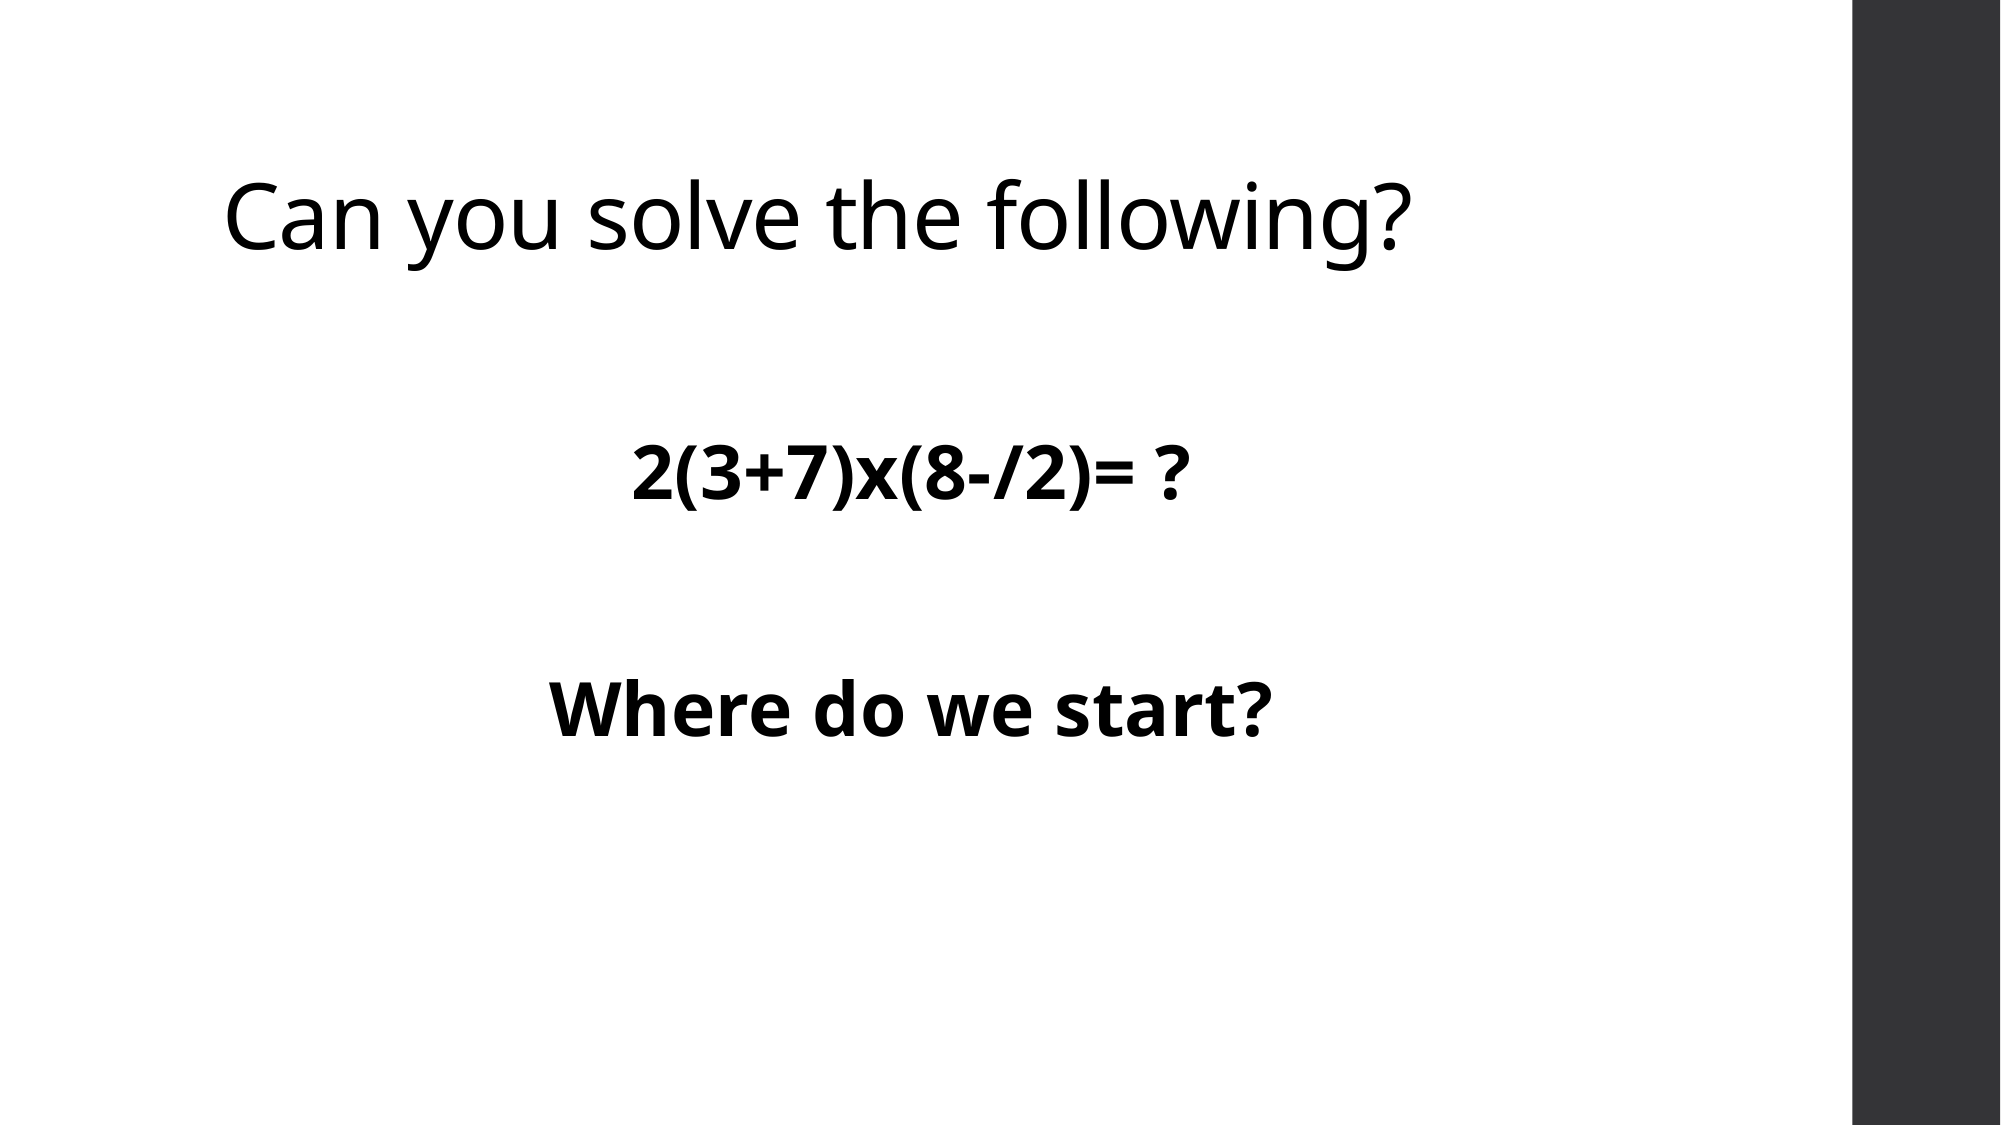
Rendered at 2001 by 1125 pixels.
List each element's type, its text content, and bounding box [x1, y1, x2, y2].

title Can you solve the following? [206, 60, 1797, 278]
